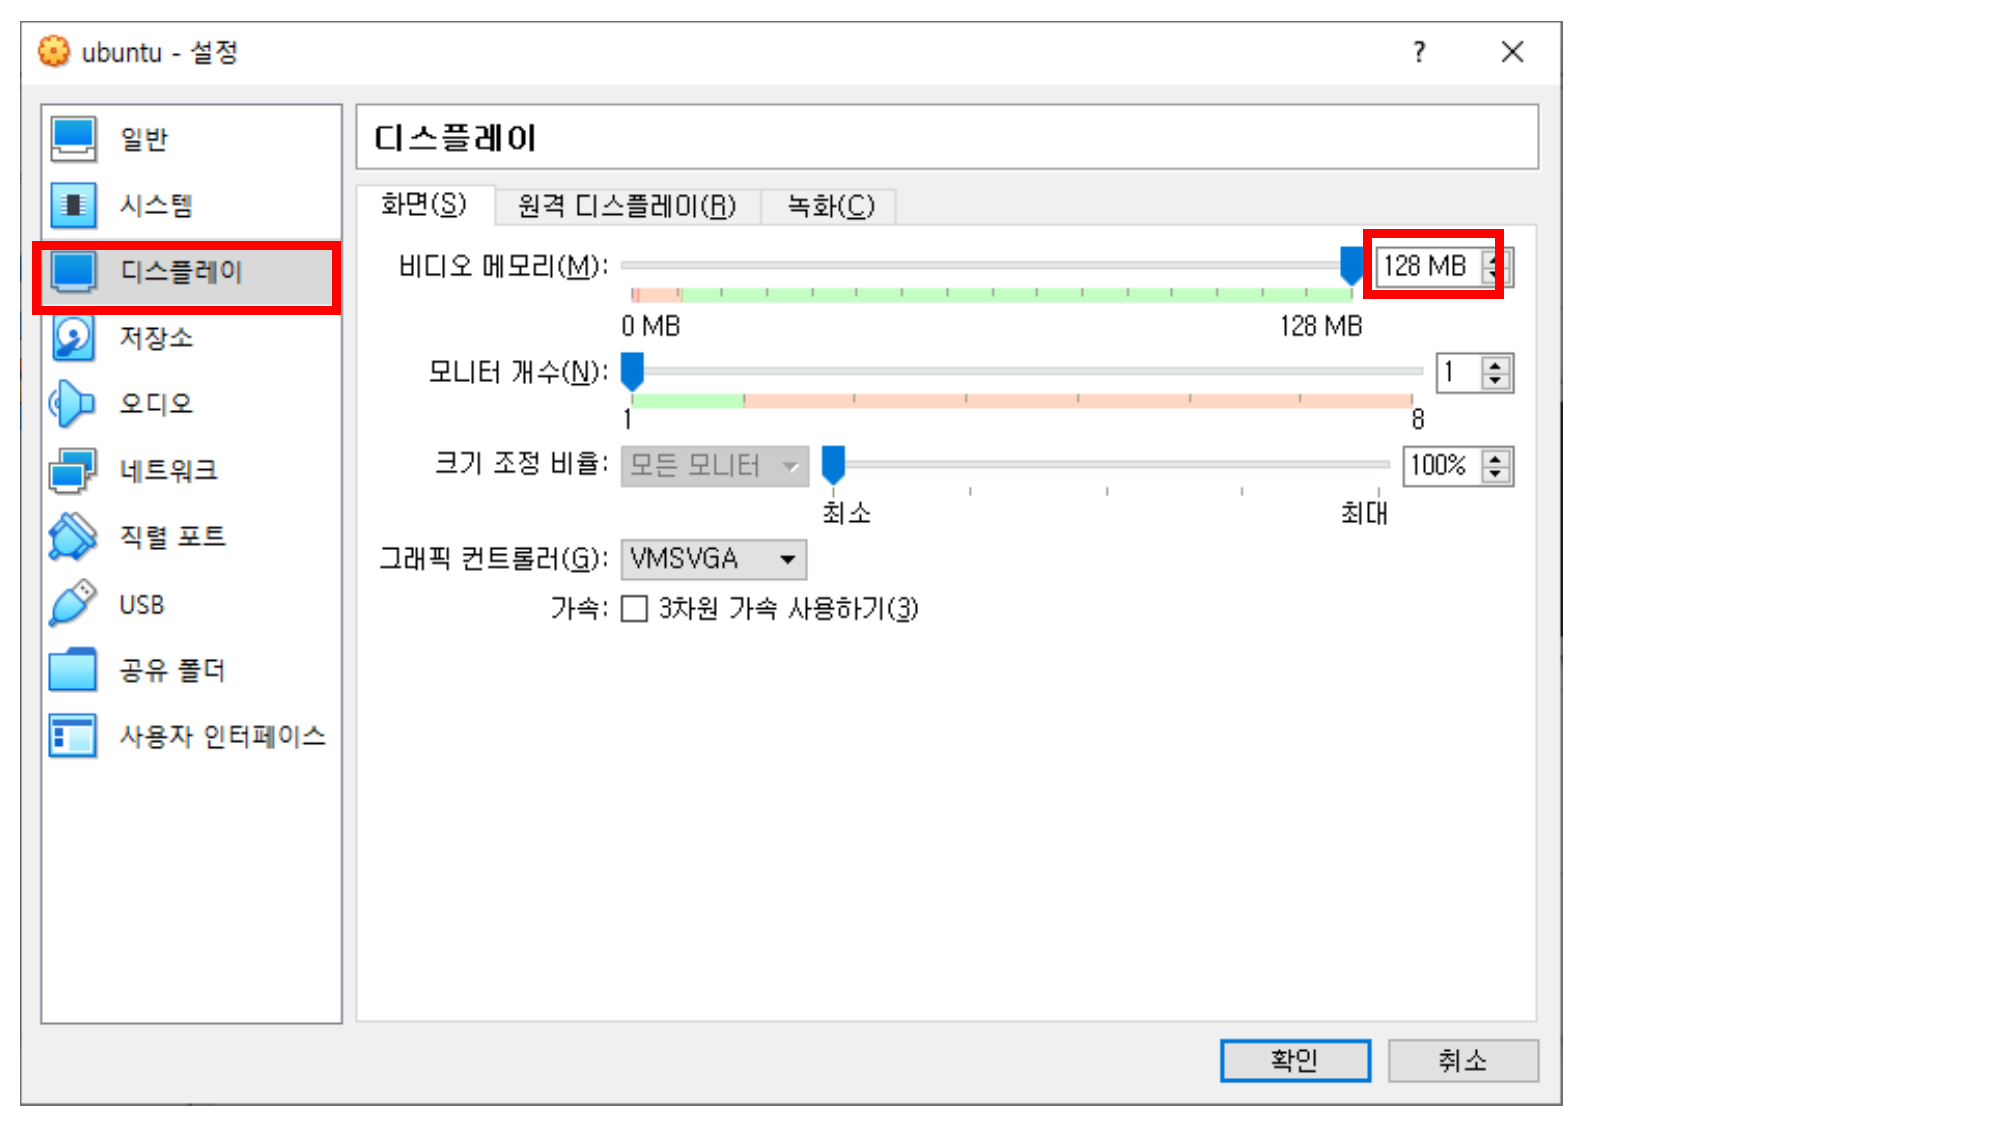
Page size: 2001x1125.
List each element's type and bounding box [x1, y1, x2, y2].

picture [20, 21, 1563, 1106]
